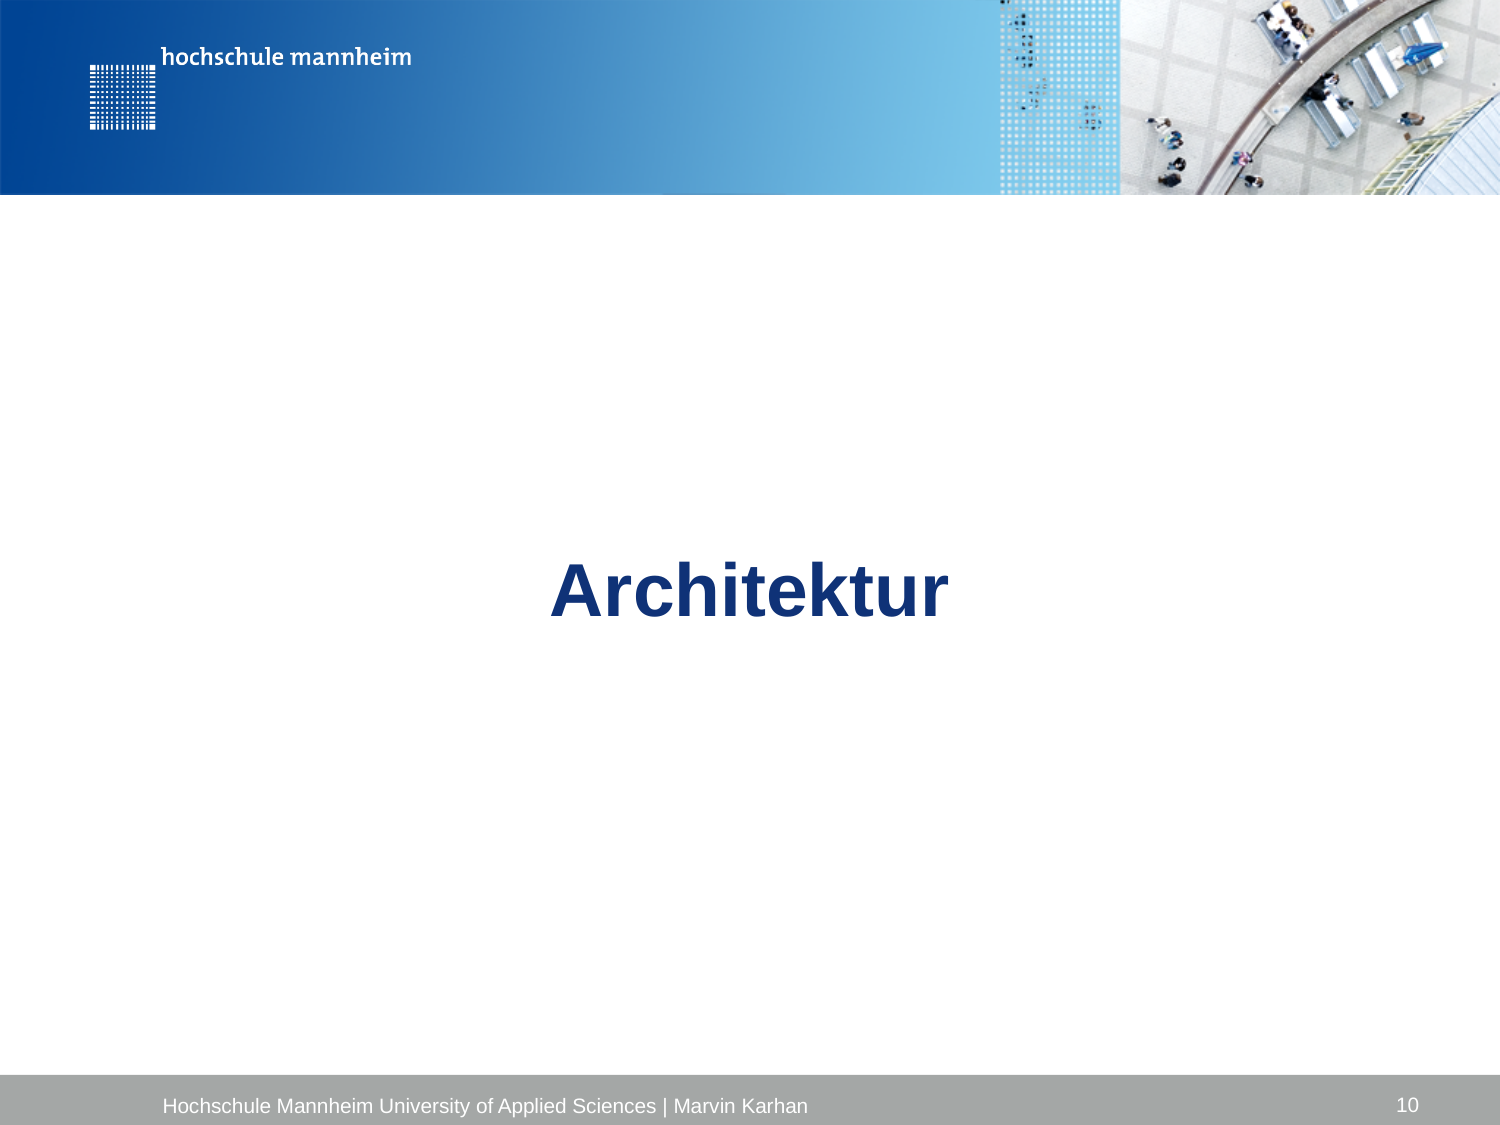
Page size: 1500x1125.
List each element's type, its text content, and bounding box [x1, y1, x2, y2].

picture [0, 0, 1500, 195]
title Architektur [0, 532, 1500, 593]
slide_number 10 [1083, 1074, 1434, 1125]
footer Hochschule Mannheim University of Applied Sciences | Marvin Karhan [162, 1087, 1010, 1118]
